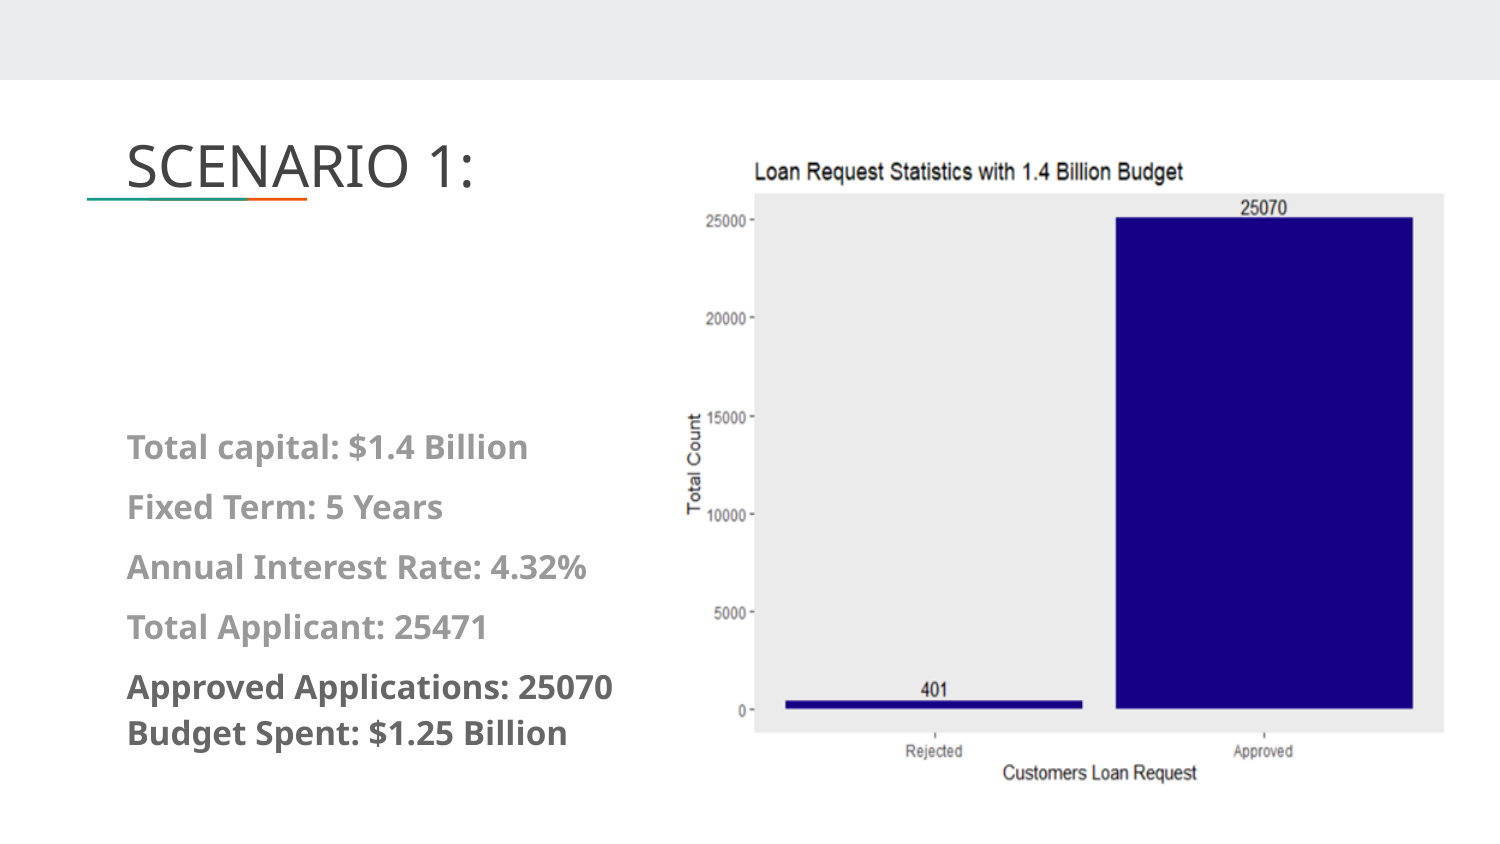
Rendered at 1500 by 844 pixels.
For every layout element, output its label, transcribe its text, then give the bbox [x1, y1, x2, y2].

list Total capital: $1.4 Billion Fixed Term: 5 Years Annual Interest Rate: 4.32% Total Applicant: 25471 Approved Applications: 25070 Budget Spent: $1.25 Billion [111, 391, 676, 763]
text_box SCENARIO 1: [111, 114, 569, 200]
picture [681, 156, 1445, 789]
